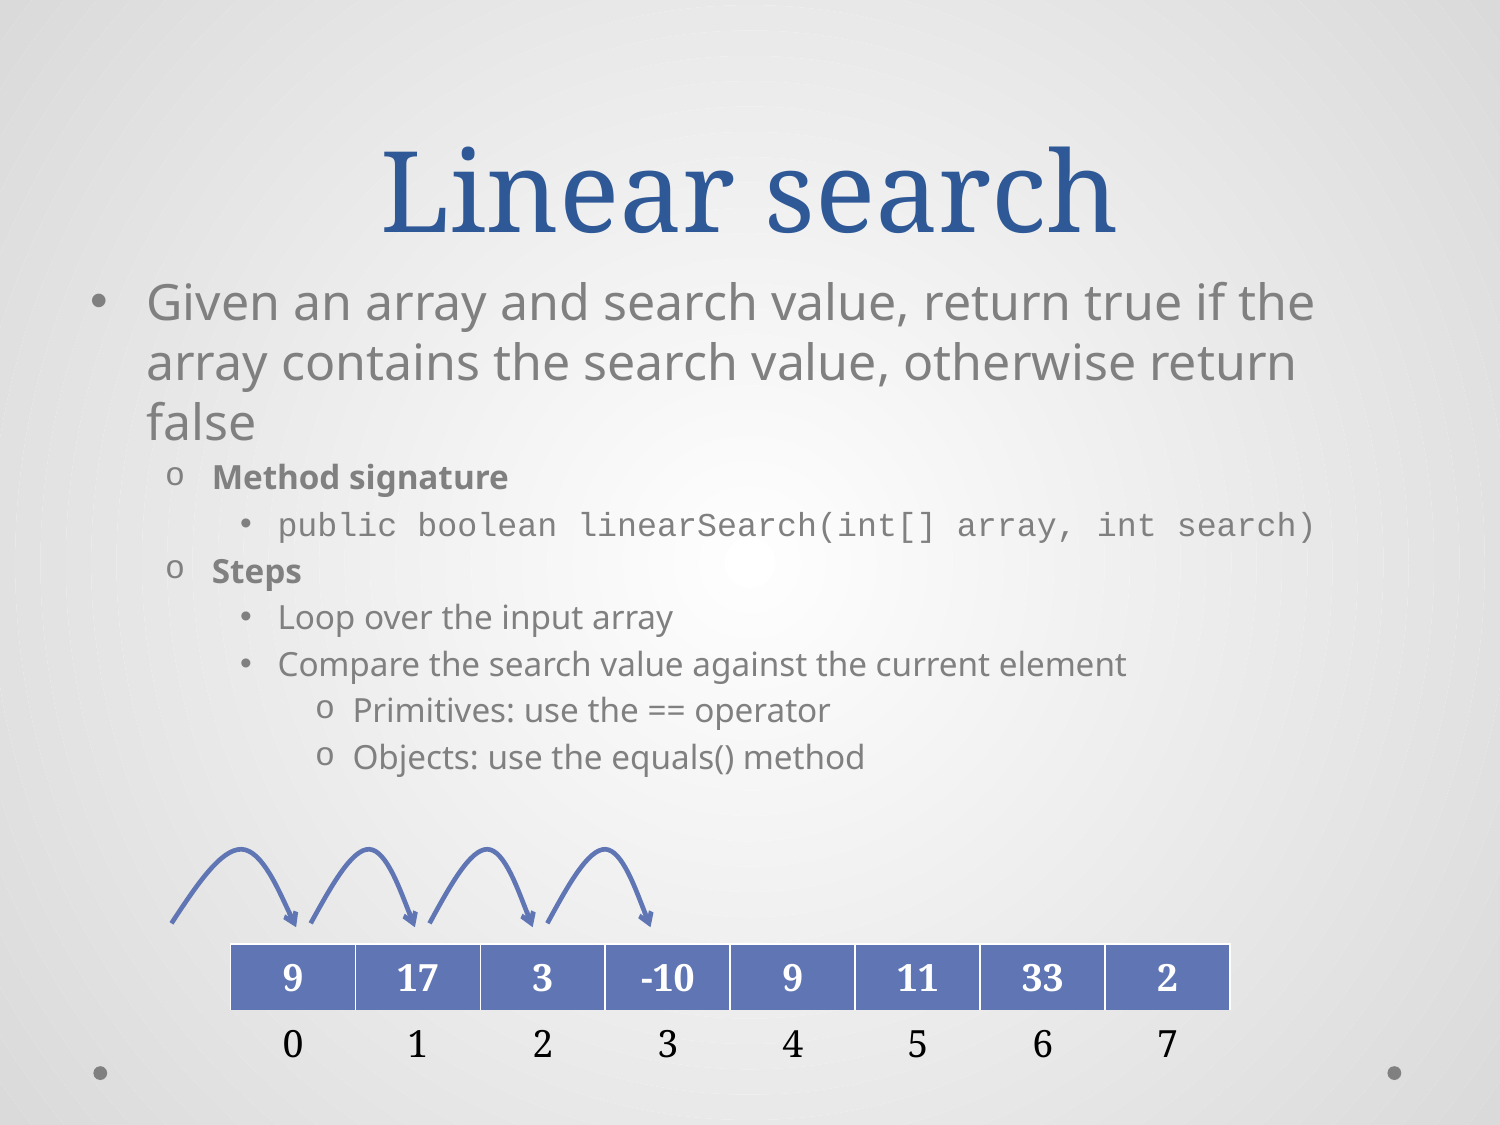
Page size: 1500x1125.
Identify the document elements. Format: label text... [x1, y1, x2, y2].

table_cell 0 [230, 1010, 355, 1076]
list Given an array and search value, return true if the array contains the search value, otherwise return false Method signature public boolean linearSearch(int[] array, int search) Steps Loop over the input array Compare the search value against the current element Primitives: use the == operator Objects: use the equals() method [75, 262, 1425, 1005]
table_cell 1 [355, 1010, 480, 1076]
title Linear search [75, 0, 1425, 262]
table_cell 5 [855, 1010, 980, 1076]
table_cell 6 [980, 1010, 1105, 1076]
table_header 9 [731, 945, 854, 1010]
table_header 17 [356, 945, 480, 1010]
table_cell 4 [730, 1010, 855, 1076]
table_header 33 [981, 945, 1104, 1010]
table_cell 7 [1105, 1010, 1230, 1076]
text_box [171, 849, 651, 928]
table_cell 2 [480, 1010, 605, 1076]
table_header 9 [231, 945, 355, 1010]
table_header 11 [856, 945, 979, 1010]
table_cell 3 [605, 1010, 730, 1076]
table_header 2 [1106, 945, 1229, 1010]
table_header 3 [481, 945, 604, 1010]
table_header -10 [606, 945, 729, 1010]
